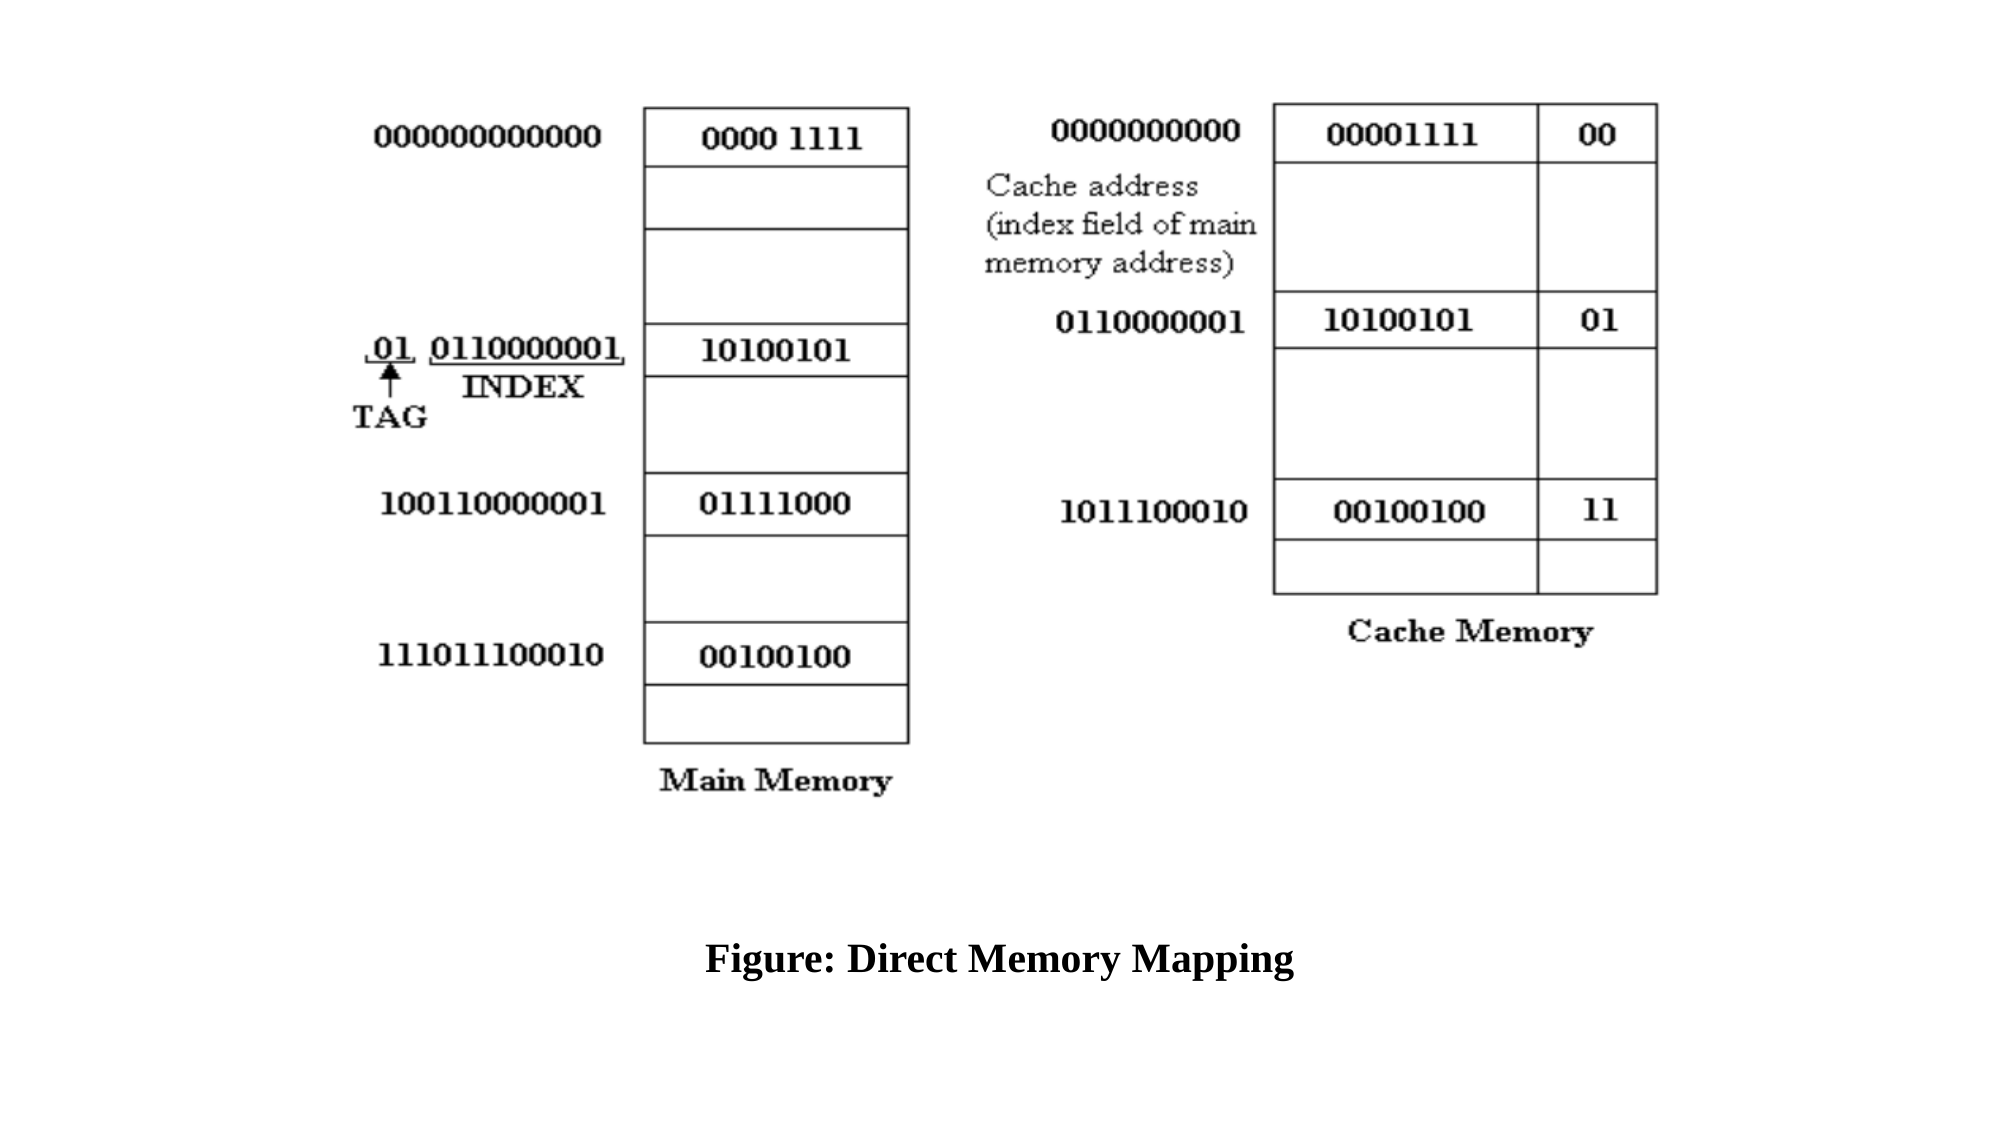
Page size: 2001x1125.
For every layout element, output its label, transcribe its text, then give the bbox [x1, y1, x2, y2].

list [341, 65, 1682, 817]
text_box Figure: Direct Memory Mapping [450, 923, 1550, 989]
